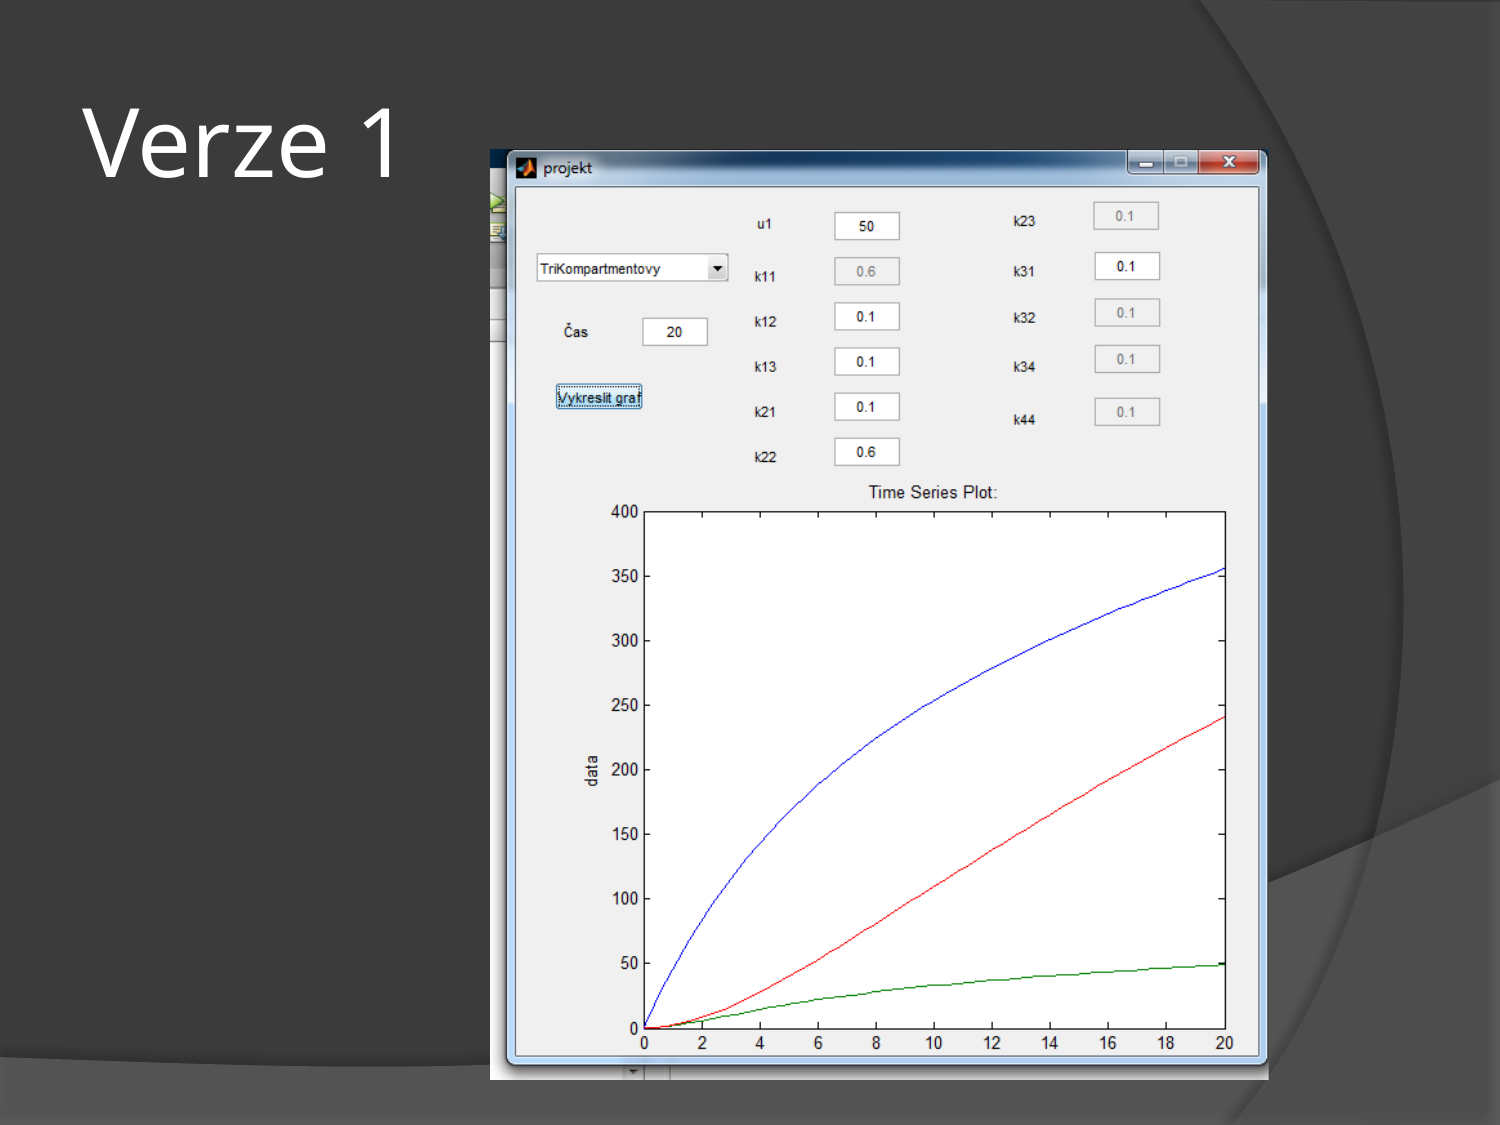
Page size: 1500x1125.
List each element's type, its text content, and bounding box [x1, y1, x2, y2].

title Verze 1 [75, 45, 1300, 233]
picture [489, 148, 1269, 1080]
